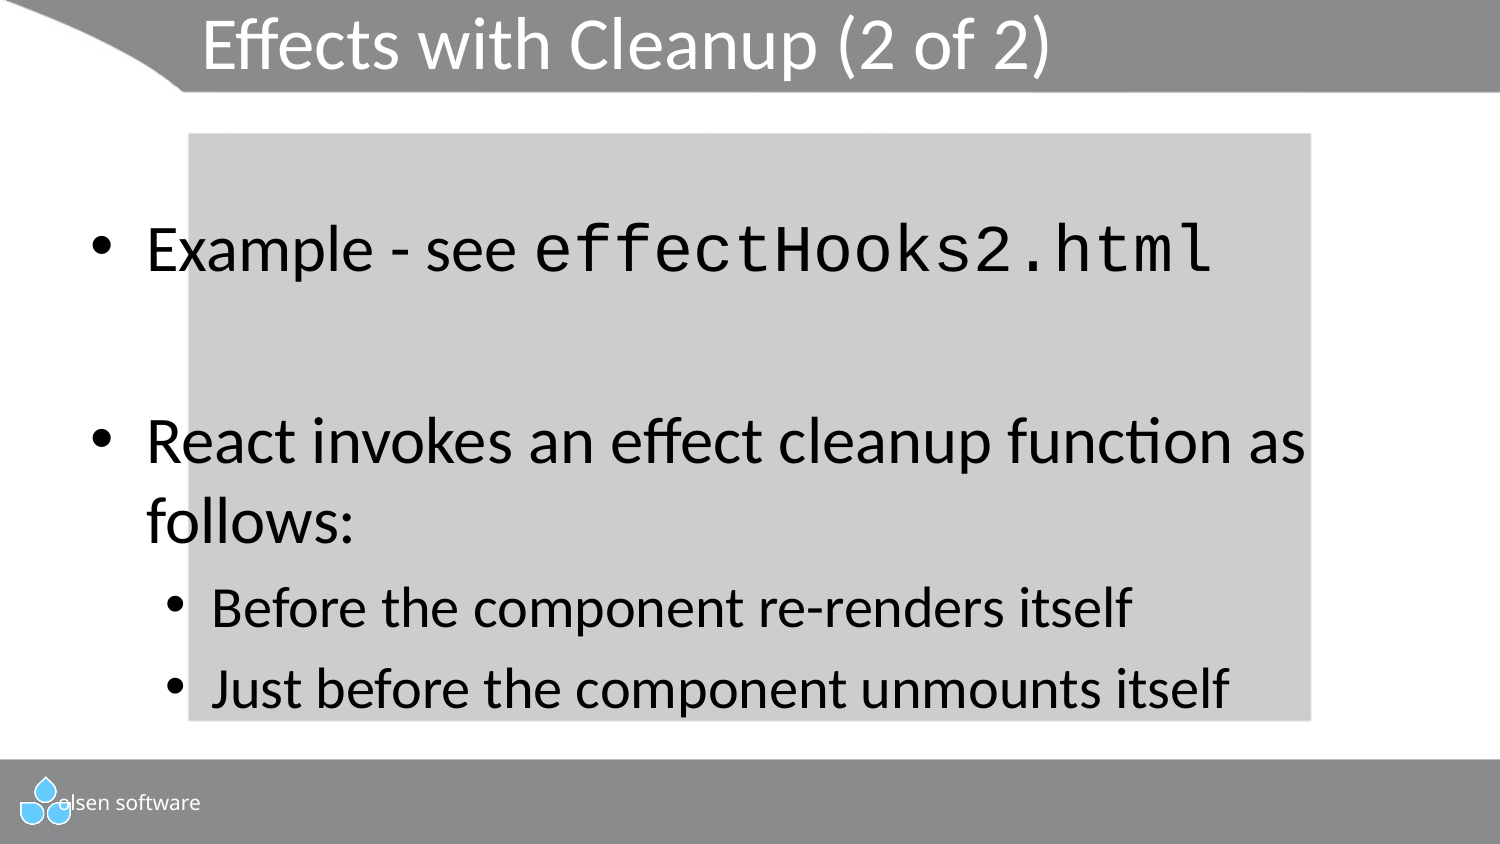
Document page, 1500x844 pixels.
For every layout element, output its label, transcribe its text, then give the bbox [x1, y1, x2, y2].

list Example - see effectHooks2.html React invokes an effect cleanup function as follows: Before the component re-renders itself Just before the component unmounts itself This is different to componentWillUnmount() componentWillUnmount() is called only when the component unmounts, not before every re-render [75, 196, 1425, 754]
picture [0, 0, 1500, 844]
title Effects with Cleanup (2 of 2) [186, 0, 1425, 79]
